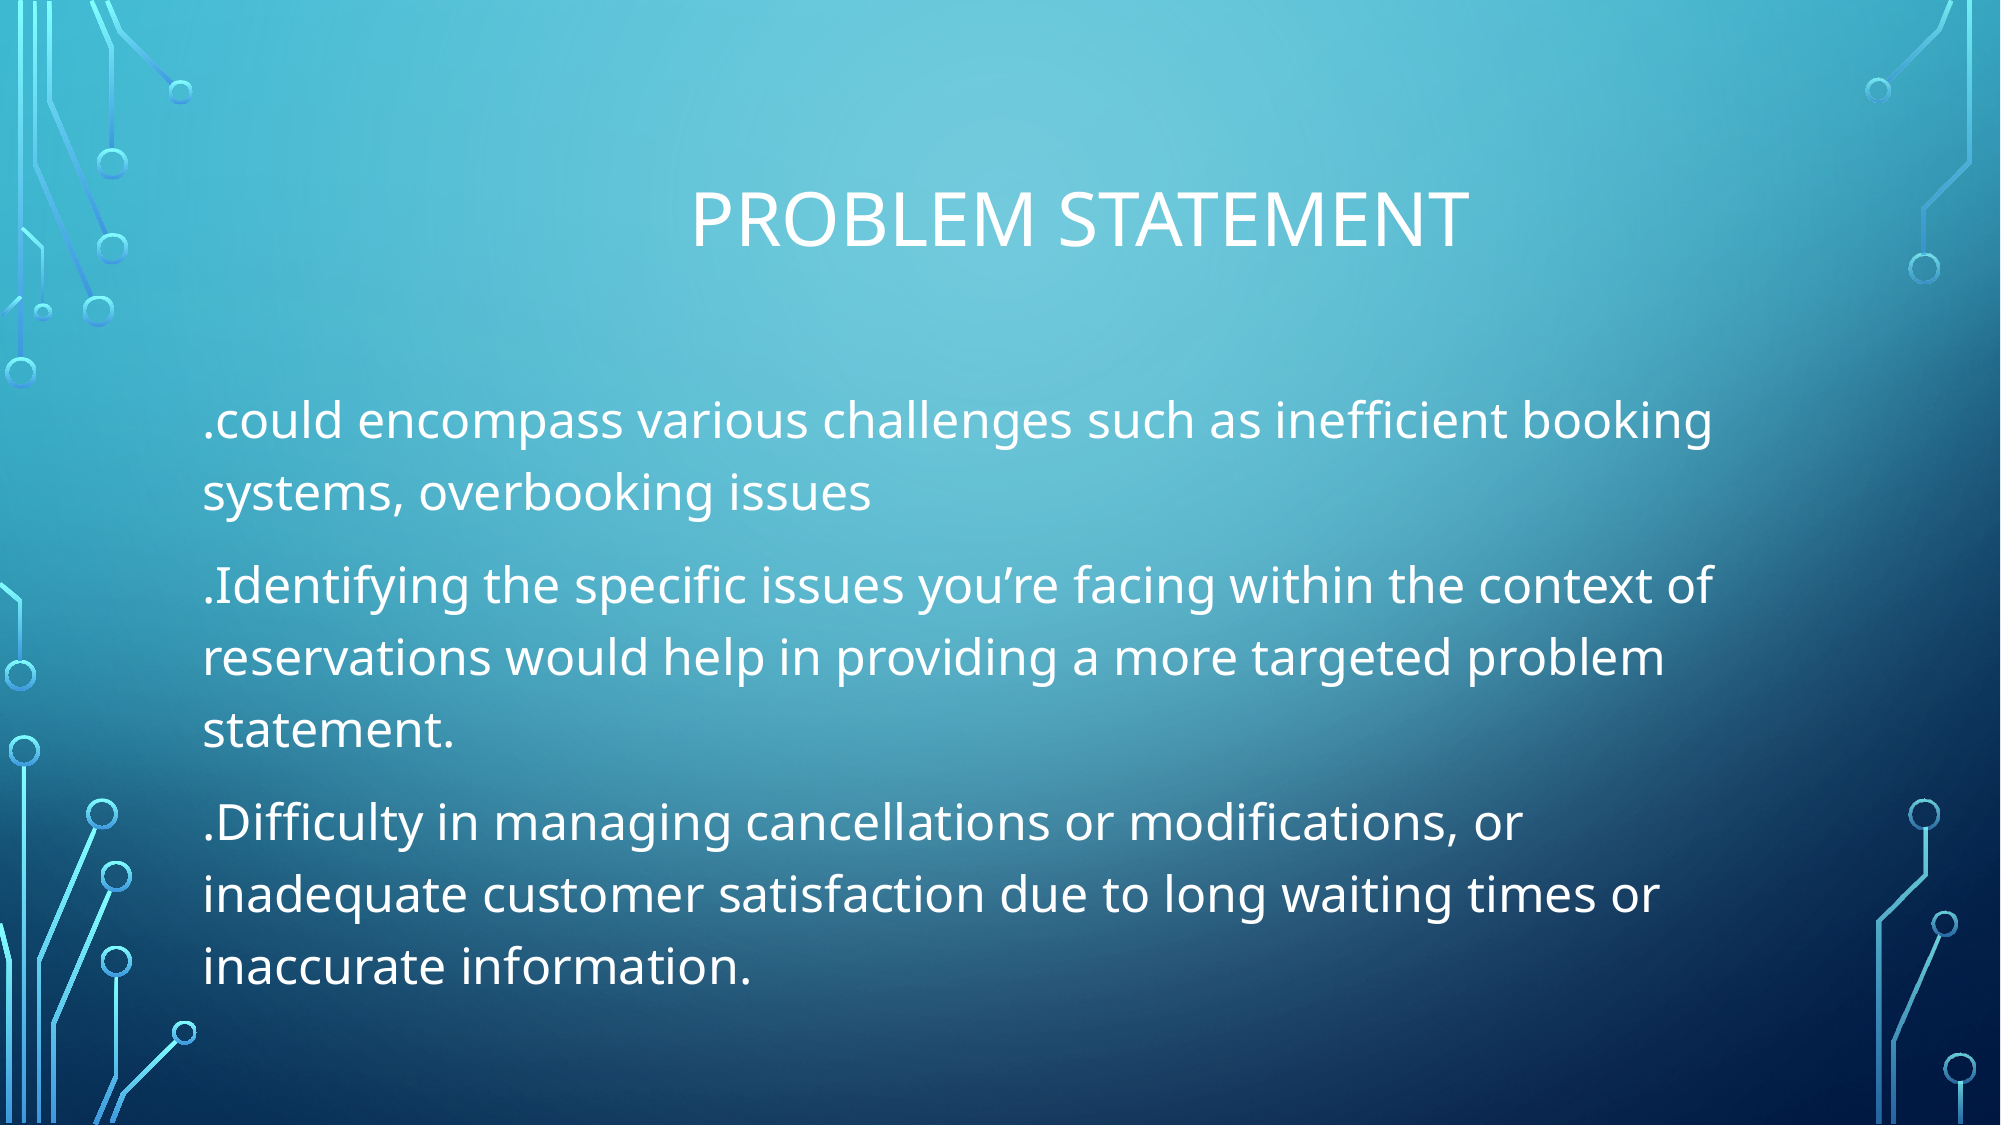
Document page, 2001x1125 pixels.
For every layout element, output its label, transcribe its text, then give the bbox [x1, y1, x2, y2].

list .could encompass various challenges such as inefficient booking systems, overbooking issues .Identifying the specific issues you’re facing within the context of reservations would help in providing a more targeted problem statement. .Difficulty in managing cancellations or modifications, or inadequate customer satisfaction due to long waiting times or inaccurate information. [187, 369, 1813, 950]
title Problem statement [187, 101, 1813, 344]
